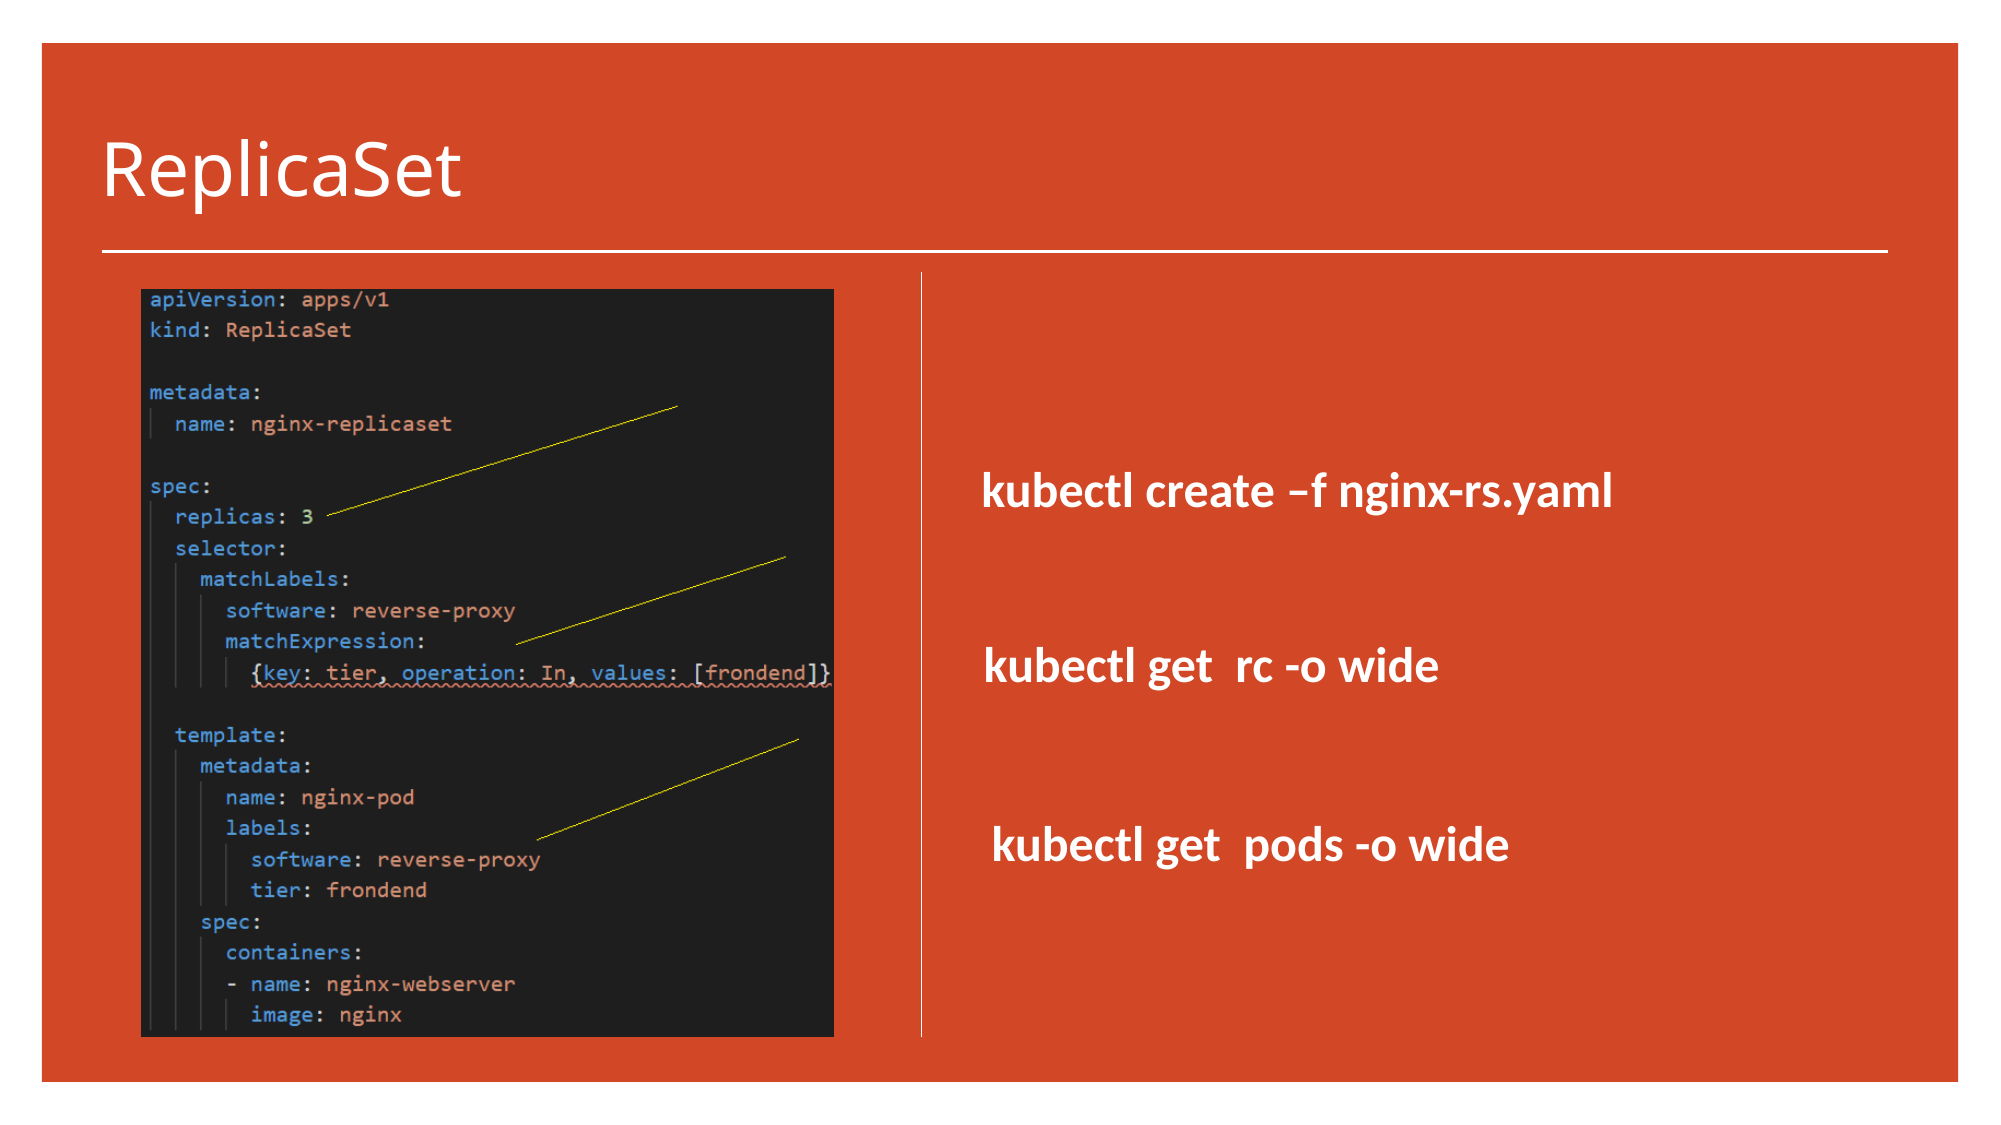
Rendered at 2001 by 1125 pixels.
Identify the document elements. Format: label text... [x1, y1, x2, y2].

picture [141, 289, 834, 1038]
text_box kubectl create –f nginx-rs.yaml [966, 450, 1764, 525]
text_box kubectl get rc -o wide [968, 625, 1766, 700]
text_box kubectl get pods -o wide [976, 804, 1774, 879]
title ReplicaSet [85, 113, 1214, 219]
